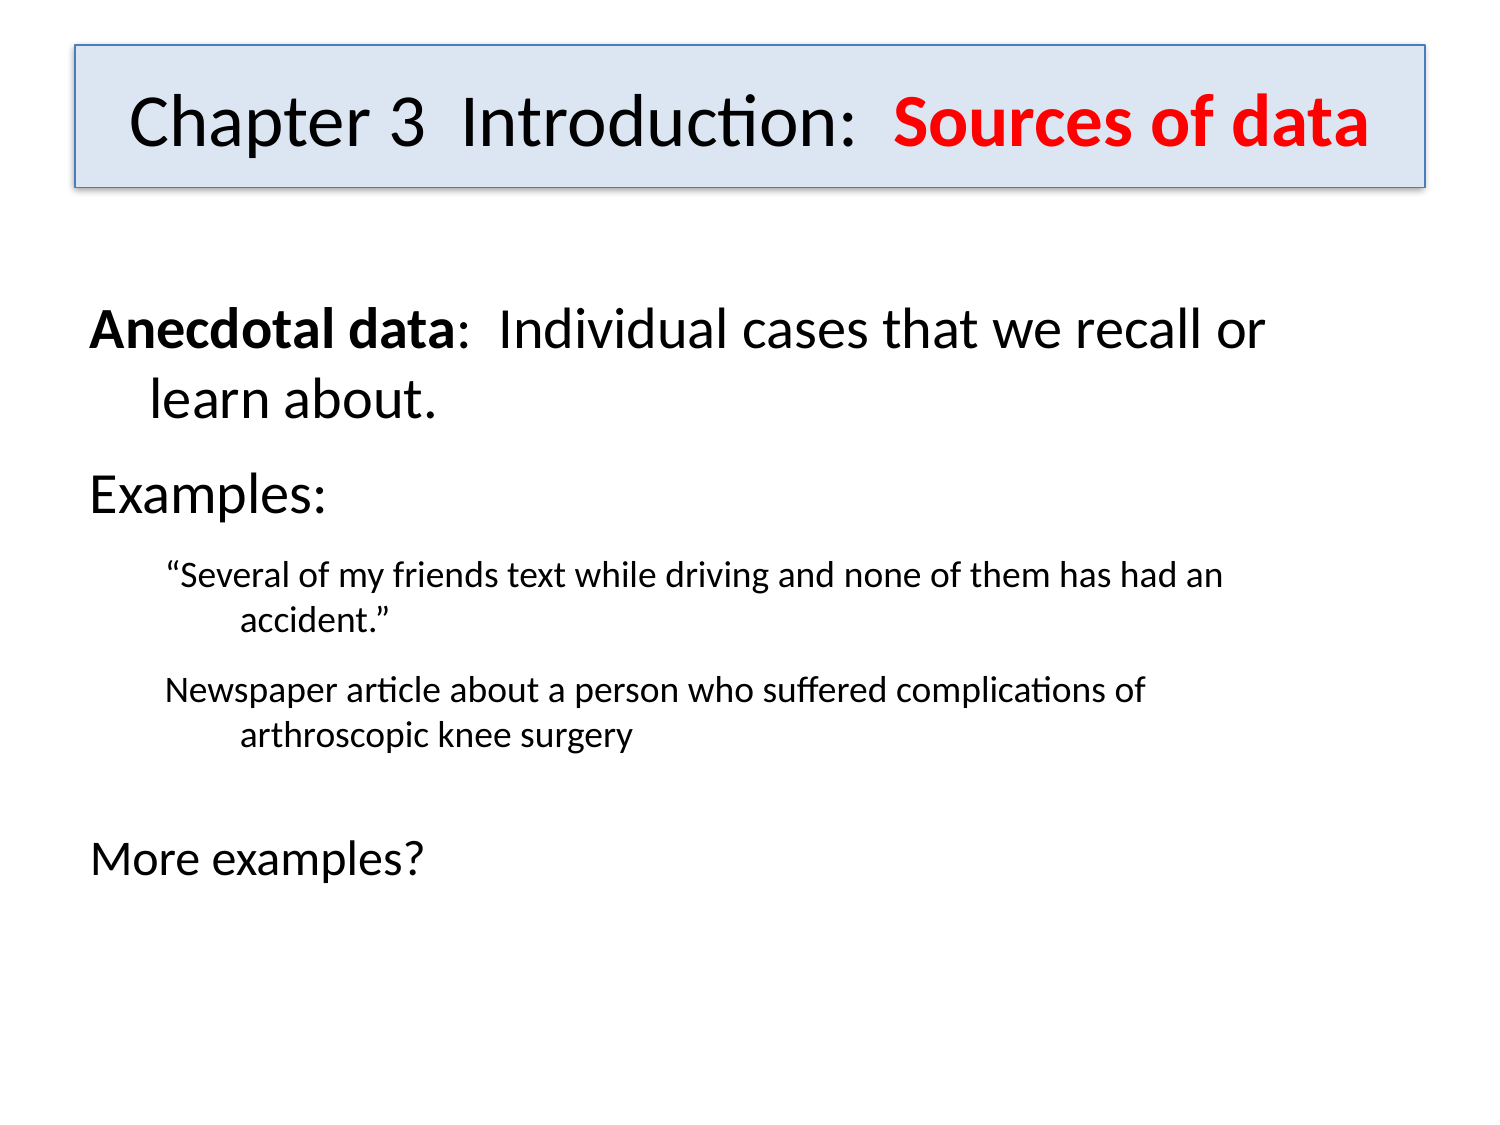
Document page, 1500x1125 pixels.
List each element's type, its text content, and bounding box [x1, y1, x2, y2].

title Chapter 3 Introduction: Sources of data [74, 44, 1426, 188]
text_box Anecdotal data: Individual cases that we recall or learn about. Examples: “Several of my friends text while driving and none of them has had an accident.” Newspaper article about a person who suffered complications of arthroscopic knee surgery More examples? [74, 282, 1350, 893]
